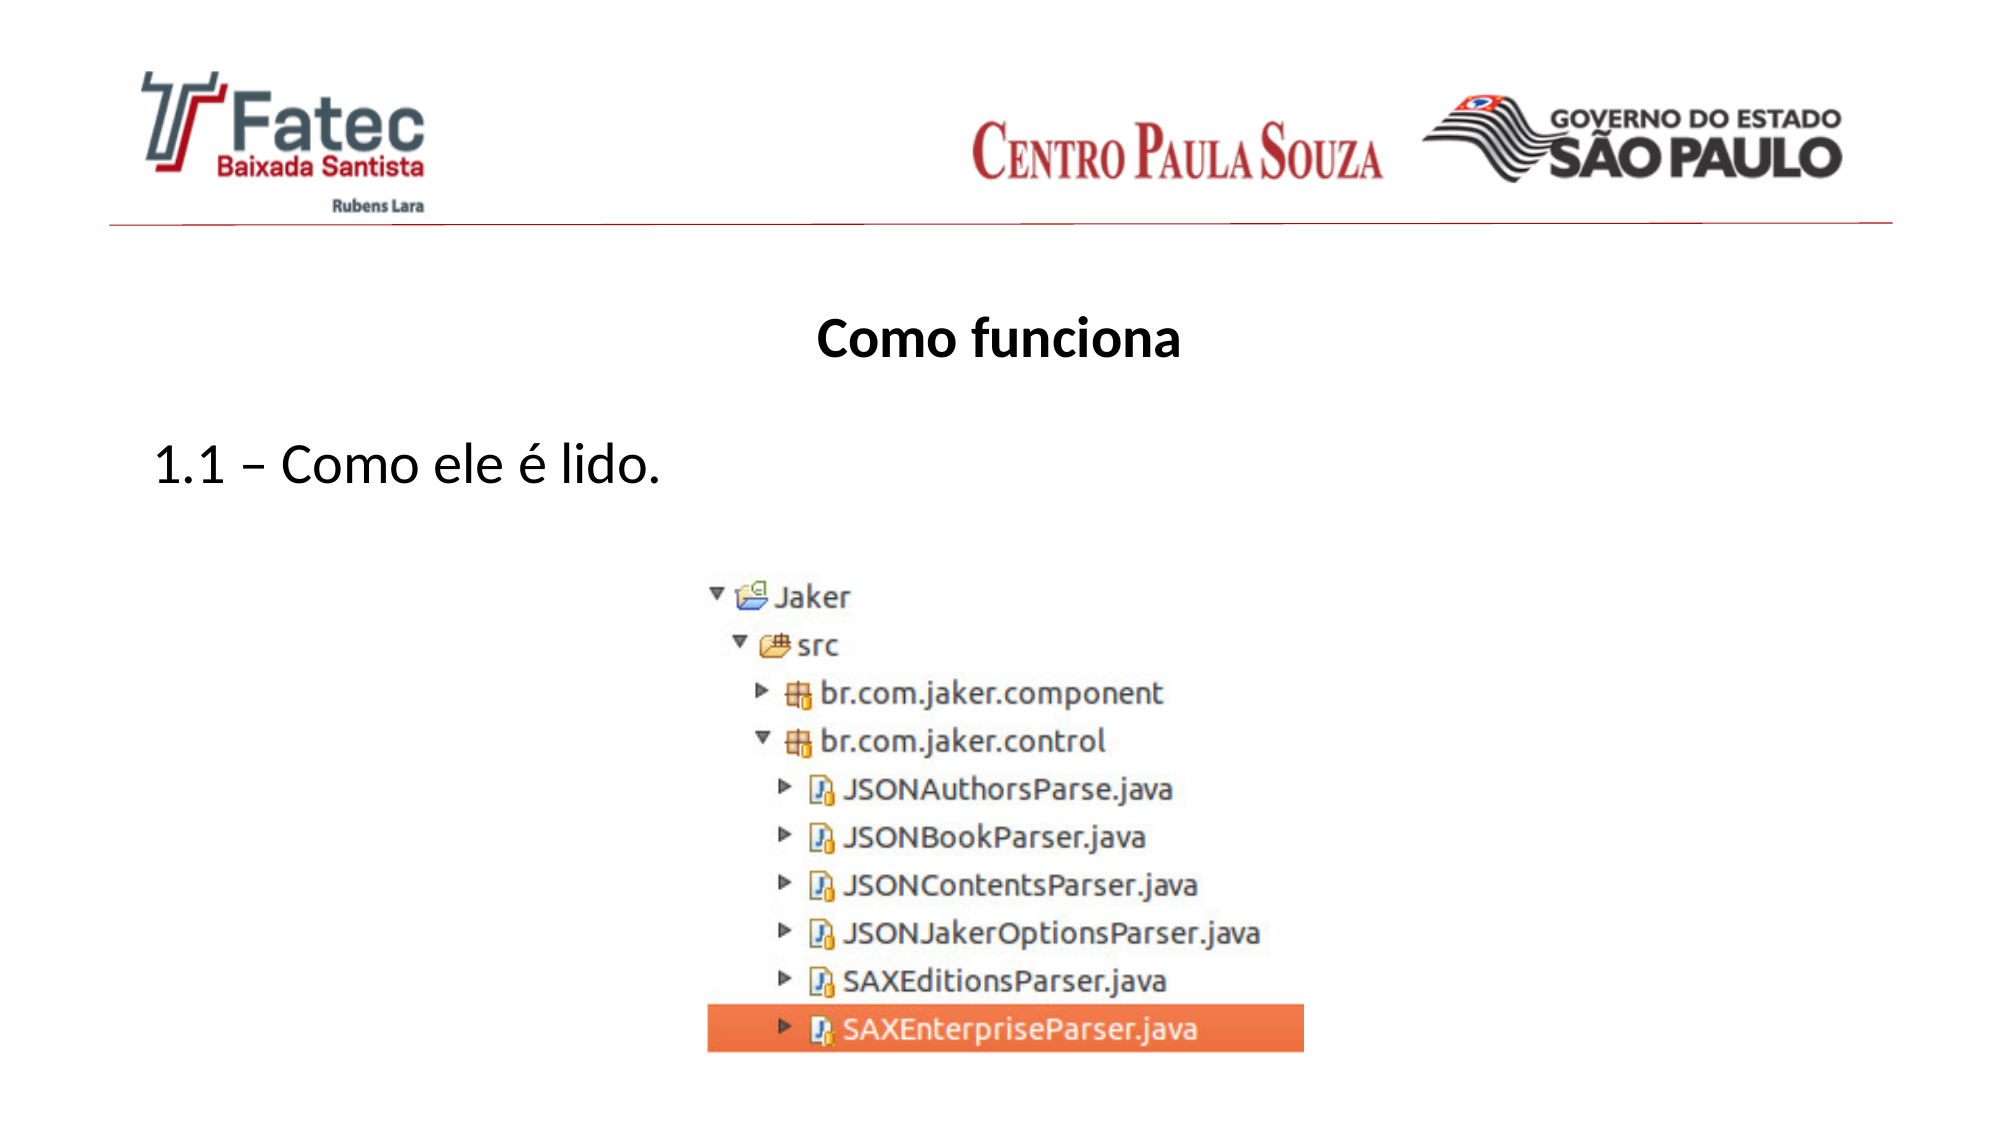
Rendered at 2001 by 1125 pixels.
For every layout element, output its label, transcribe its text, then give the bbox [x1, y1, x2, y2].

picture [128, 59, 439, 225]
text_box Como funciona 1.1 – Como ele é lido. [137, 299, 1863, 544]
picture [956, 59, 1863, 225]
picture [703, 573, 1305, 1062]
